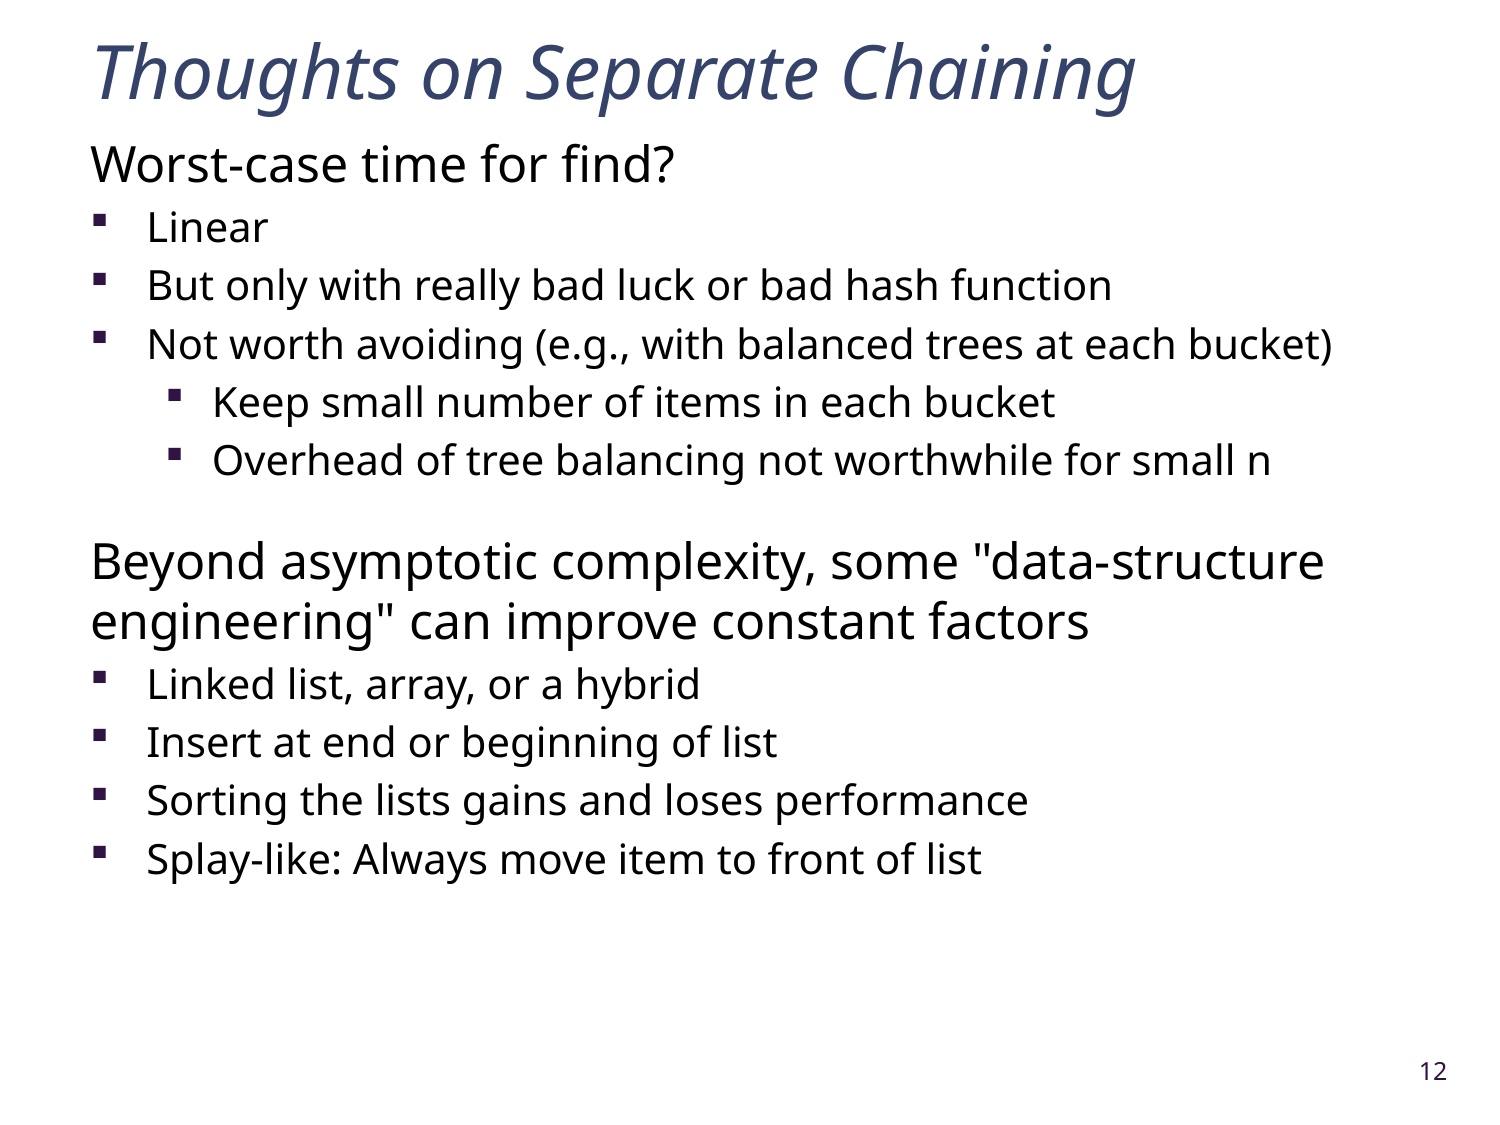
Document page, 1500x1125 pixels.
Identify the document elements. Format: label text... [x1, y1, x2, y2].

list Worst-case time for find? Linear But only with really bad luck or bad hash function Not worth avoiding (e.g., with balanced trees at each bucket) Keep small number of items in each bucket Overhead of tree balancing not worthwhile for small n Beyond asymptotic complexity, some "data-structure engineering" can improve constant factors Linked list, array, or a hybrid Insert at end or beginning of list Sorting the lists gains and loses performance Splay-like: Always move item to front of list [75, 125, 1463, 1025]
slide_number 12 [1333, 1042, 1463, 1103]
title Thoughts on Separate Chaining [75, 24, 1463, 105]
